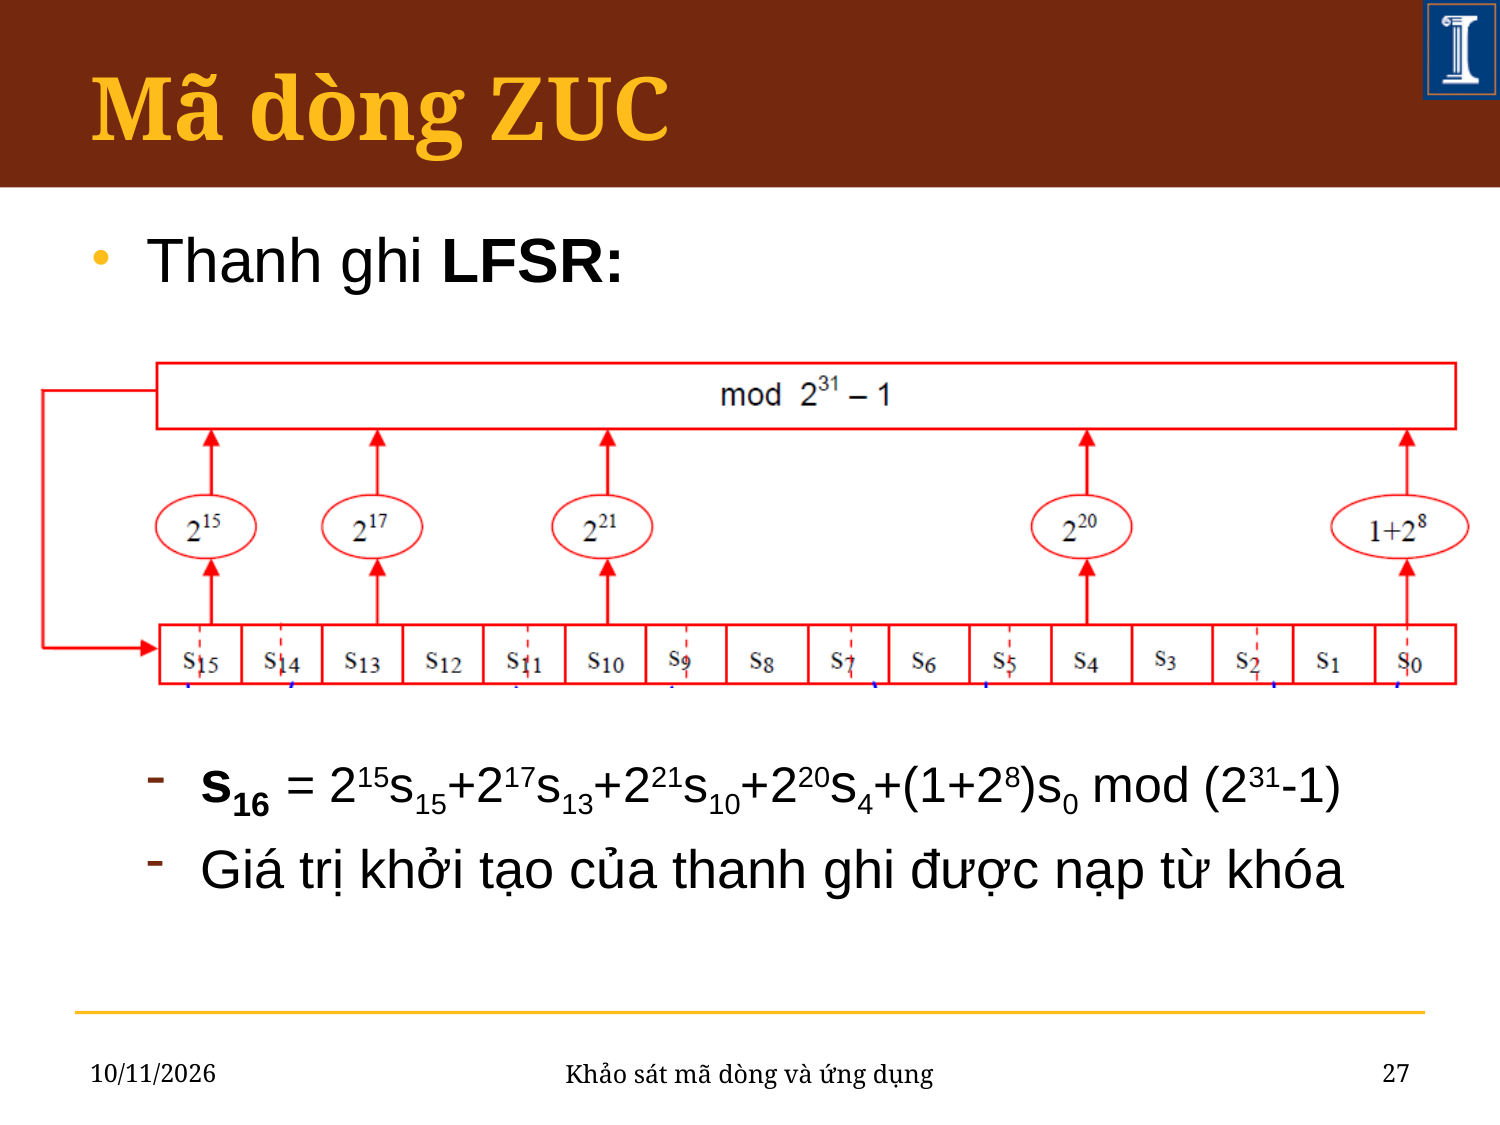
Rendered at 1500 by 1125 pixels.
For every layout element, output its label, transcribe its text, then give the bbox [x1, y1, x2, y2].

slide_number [74, 1023, 426, 1100]
footer Khảo sát mã dòng và ứng dụng [512, 1024, 988, 1101]
picture [37, 351, 1476, 688]
title Mã dòng ZUC [74, 45, 1426, 188]
list Thanh ghi LFSR: s16 = 215s15+217s13+221s10+220s4+(1+28)s0 mod (231-1) Giá trị khởi tạo của thanh ghi được nạp từ khóa [74, 212, 1463, 350]
list Thanh ghi LFSR: s16 = 215s15+217s13+221s10+220s4+(1+28)s0 mod (231-1) Giá trị khởi tạo của thanh ghi được nạp từ khóa [74, 696, 1463, 1006]
slide_number 27 [1074, 1023, 1426, 1100]
